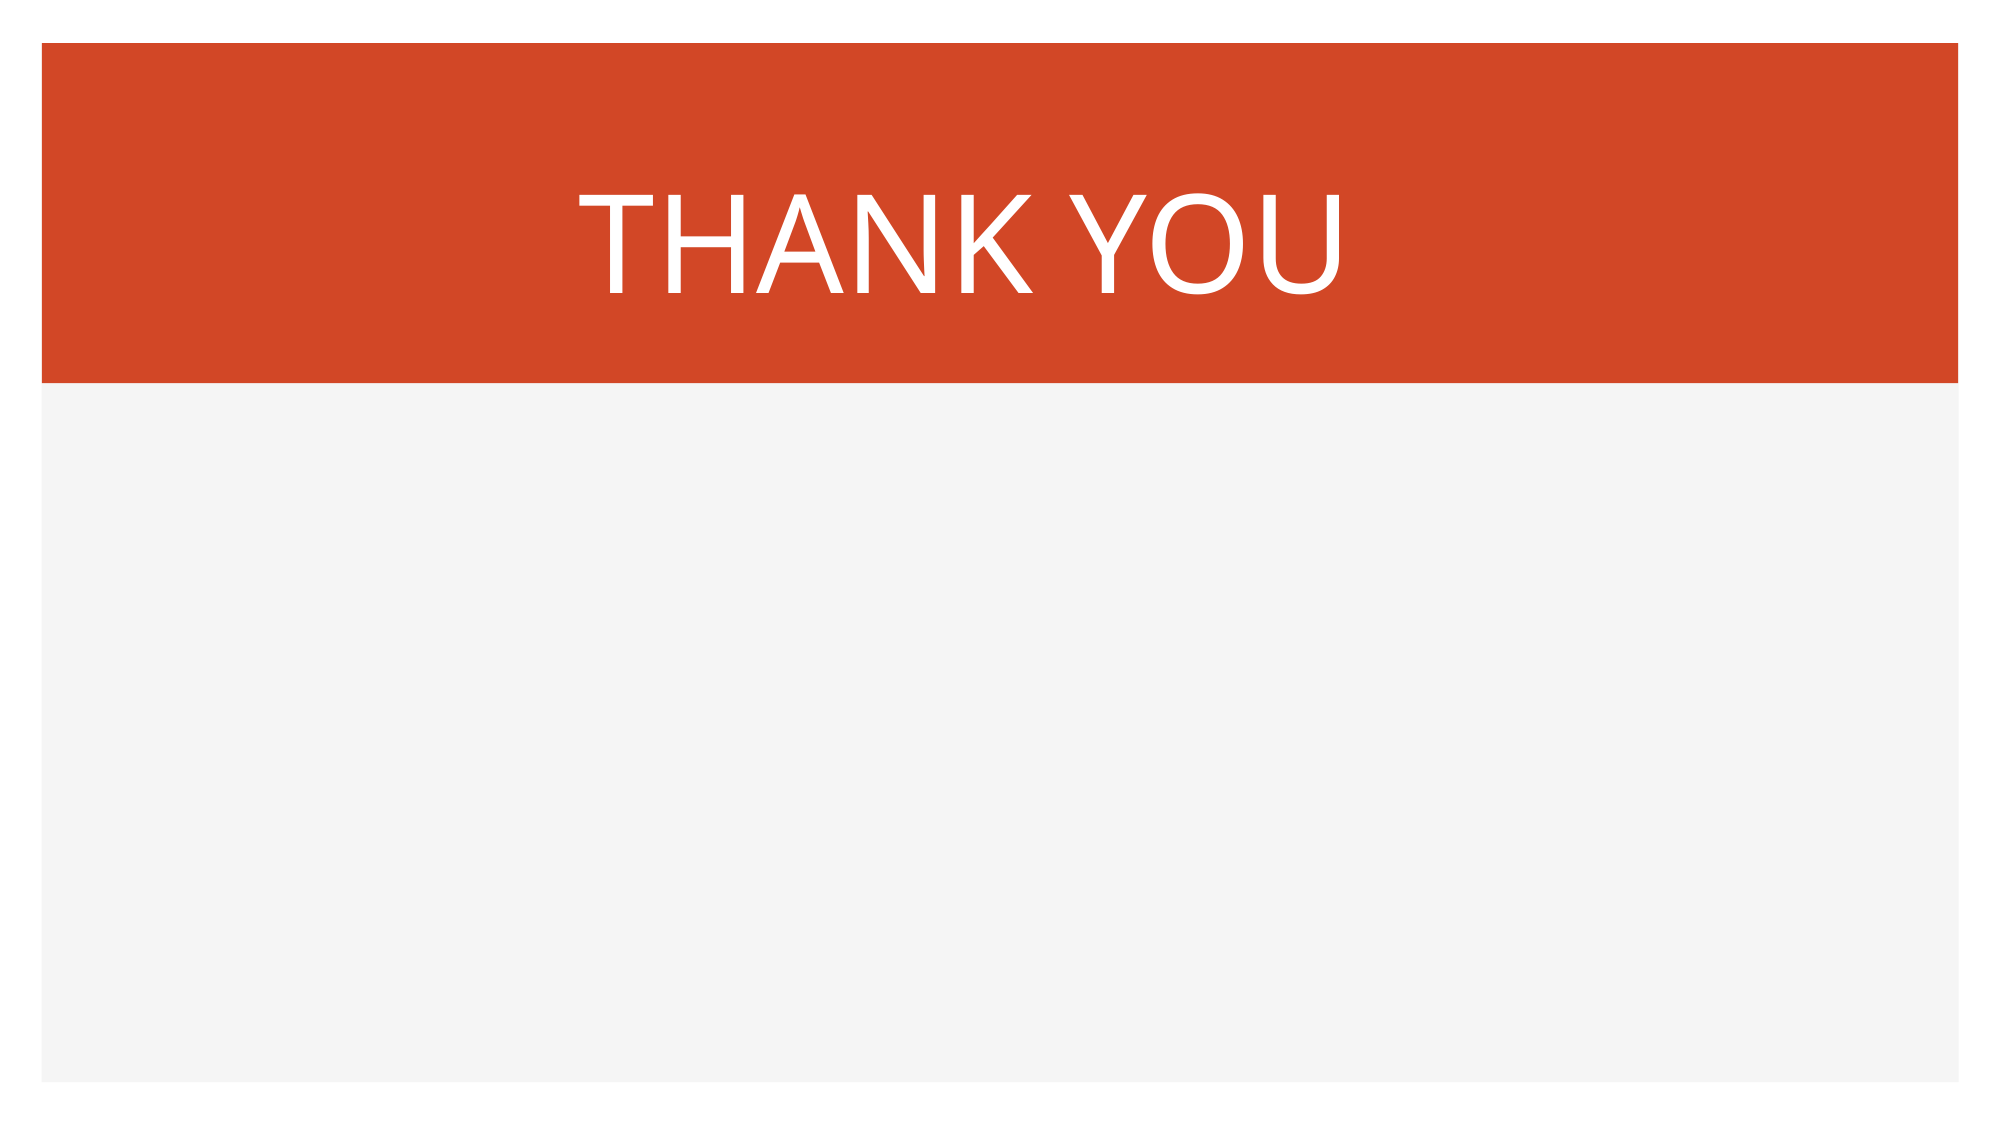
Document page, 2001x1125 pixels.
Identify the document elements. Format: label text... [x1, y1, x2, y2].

title THANK YOU [563, 118, 1398, 329]
